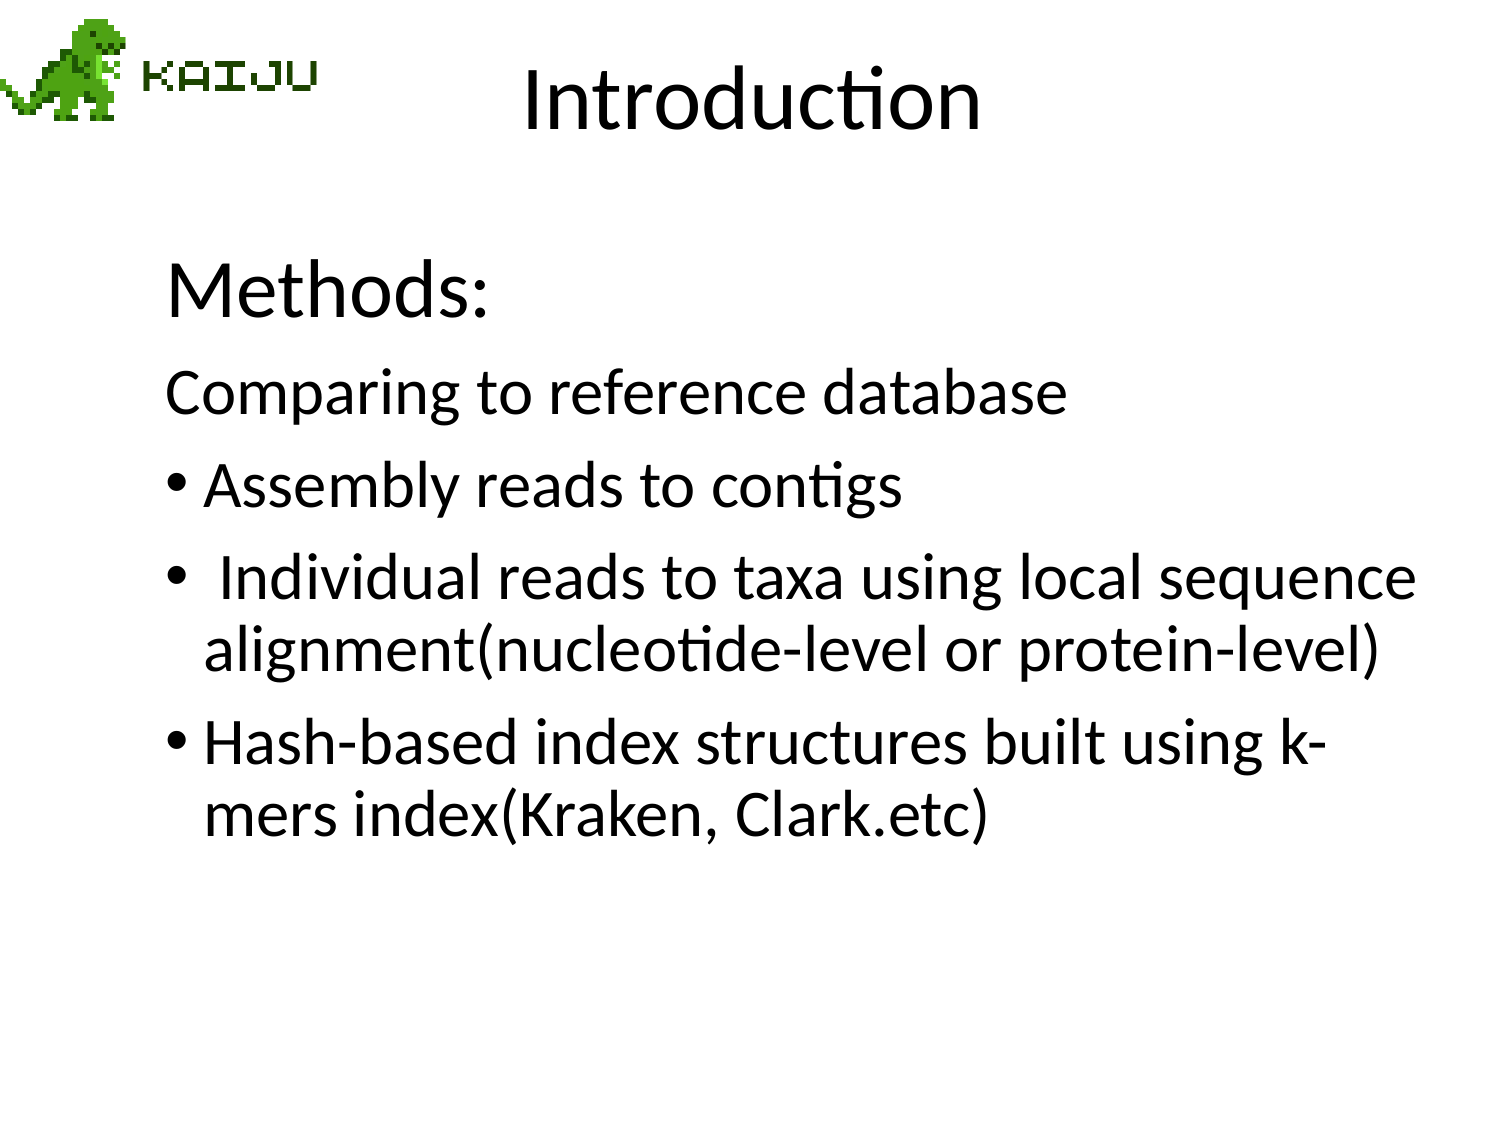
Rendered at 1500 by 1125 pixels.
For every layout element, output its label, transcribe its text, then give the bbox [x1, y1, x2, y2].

picture [0, 18, 334, 121]
list Methods: Comparing to reference database Assembly reads to contigs Individual reads to taxa using local sequence alignment(nucleotide-level or protein-level) Hash-based index structures built using k-mers index(Kraken, Clark.etc) [150, 238, 1445, 953]
text_box Introduction [506, 40, 1207, 161]
